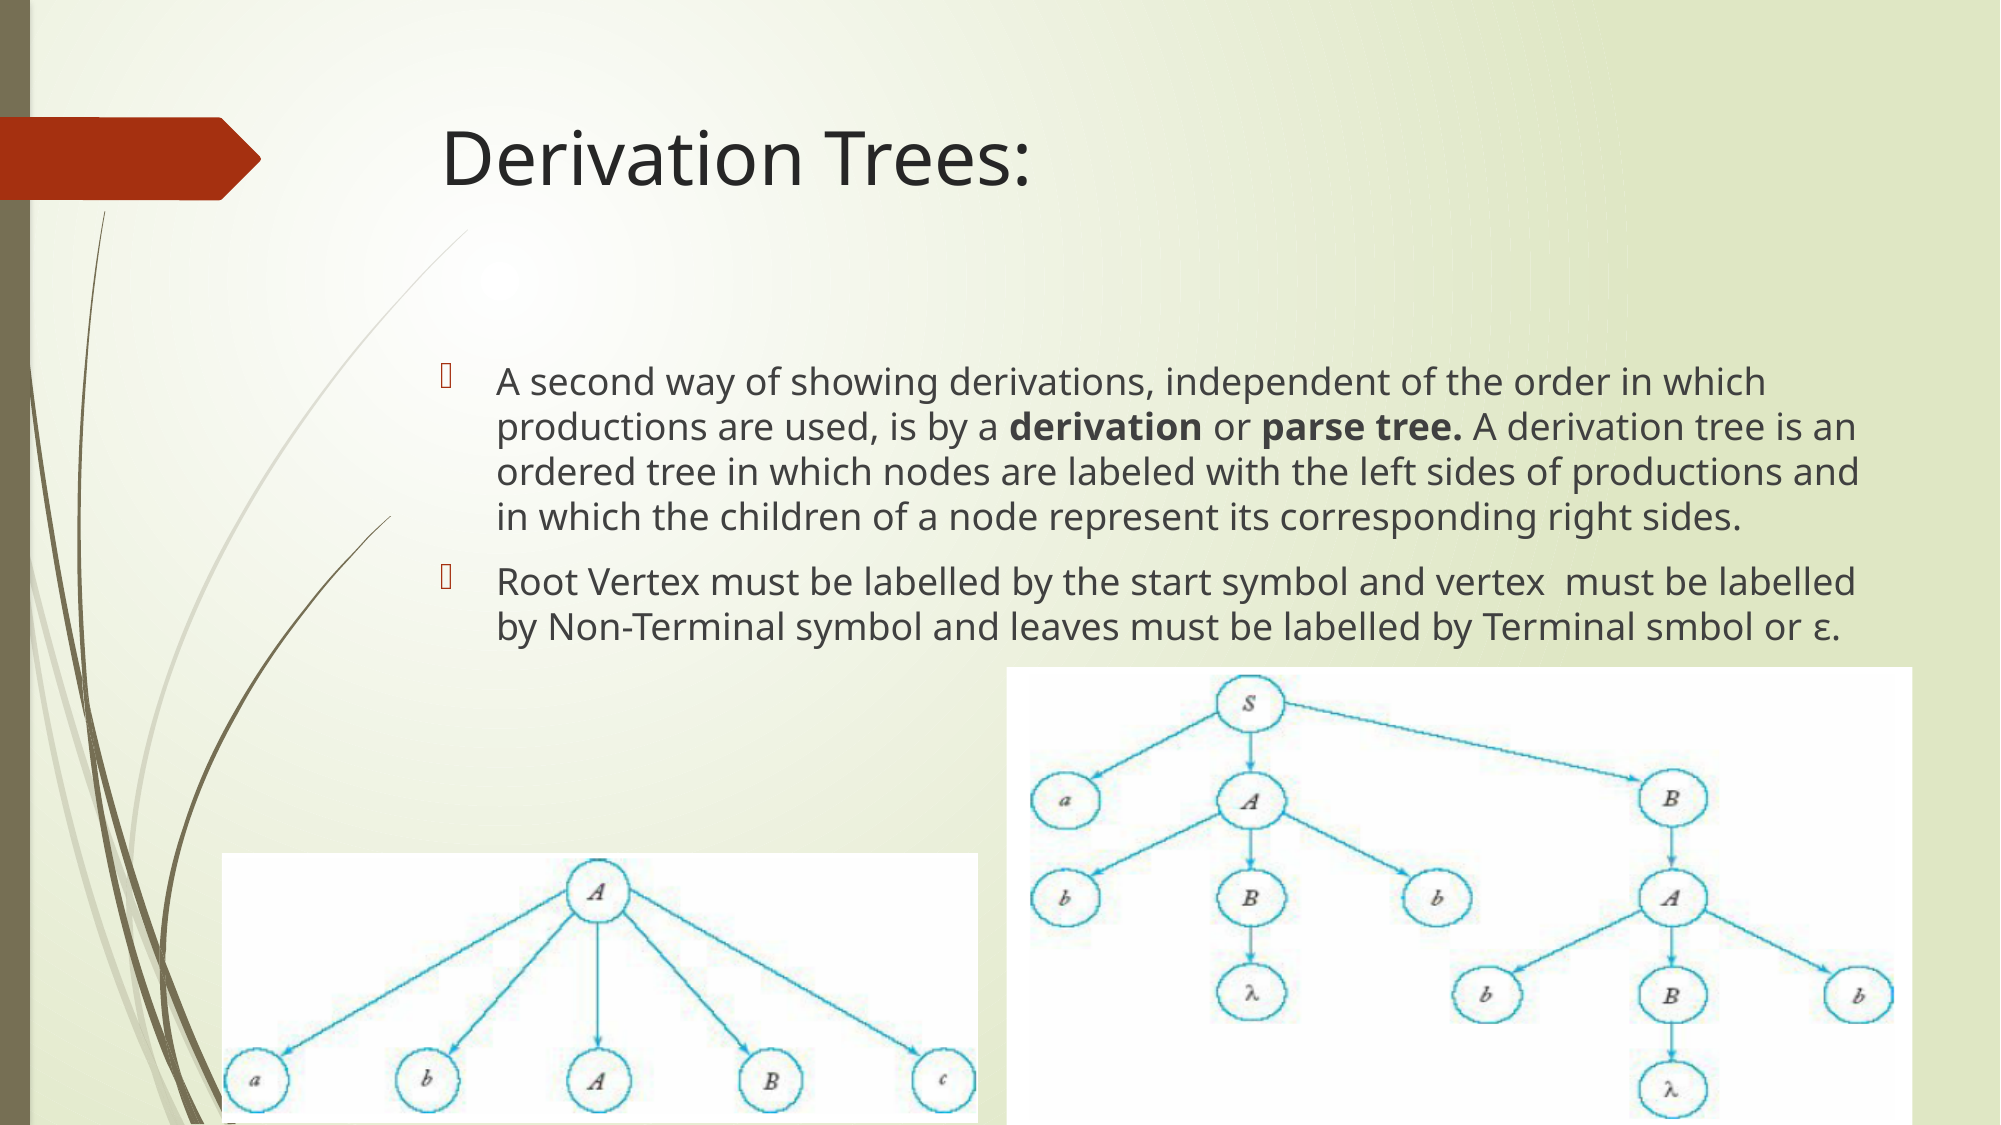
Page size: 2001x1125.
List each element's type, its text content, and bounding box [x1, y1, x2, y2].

picture [1006, 666, 1913, 1125]
title Derivation Trees: [425, 102, 1888, 313]
picture [221, 853, 979, 1123]
list A second way of showing derivations, independent of the order in which productions are used, is by a derivation or parse tree. A derivation tree is an ordered tree in which nodes are labeled with the left sides of productions and in which the children of a node represent its corresponding right sides. Root Vertex must be labelled by the start symbol and vertex must be labelled by Non-Terminal symbol and leaves must be labelled by Terminal smbol or ε. [424, 350, 1888, 970]
